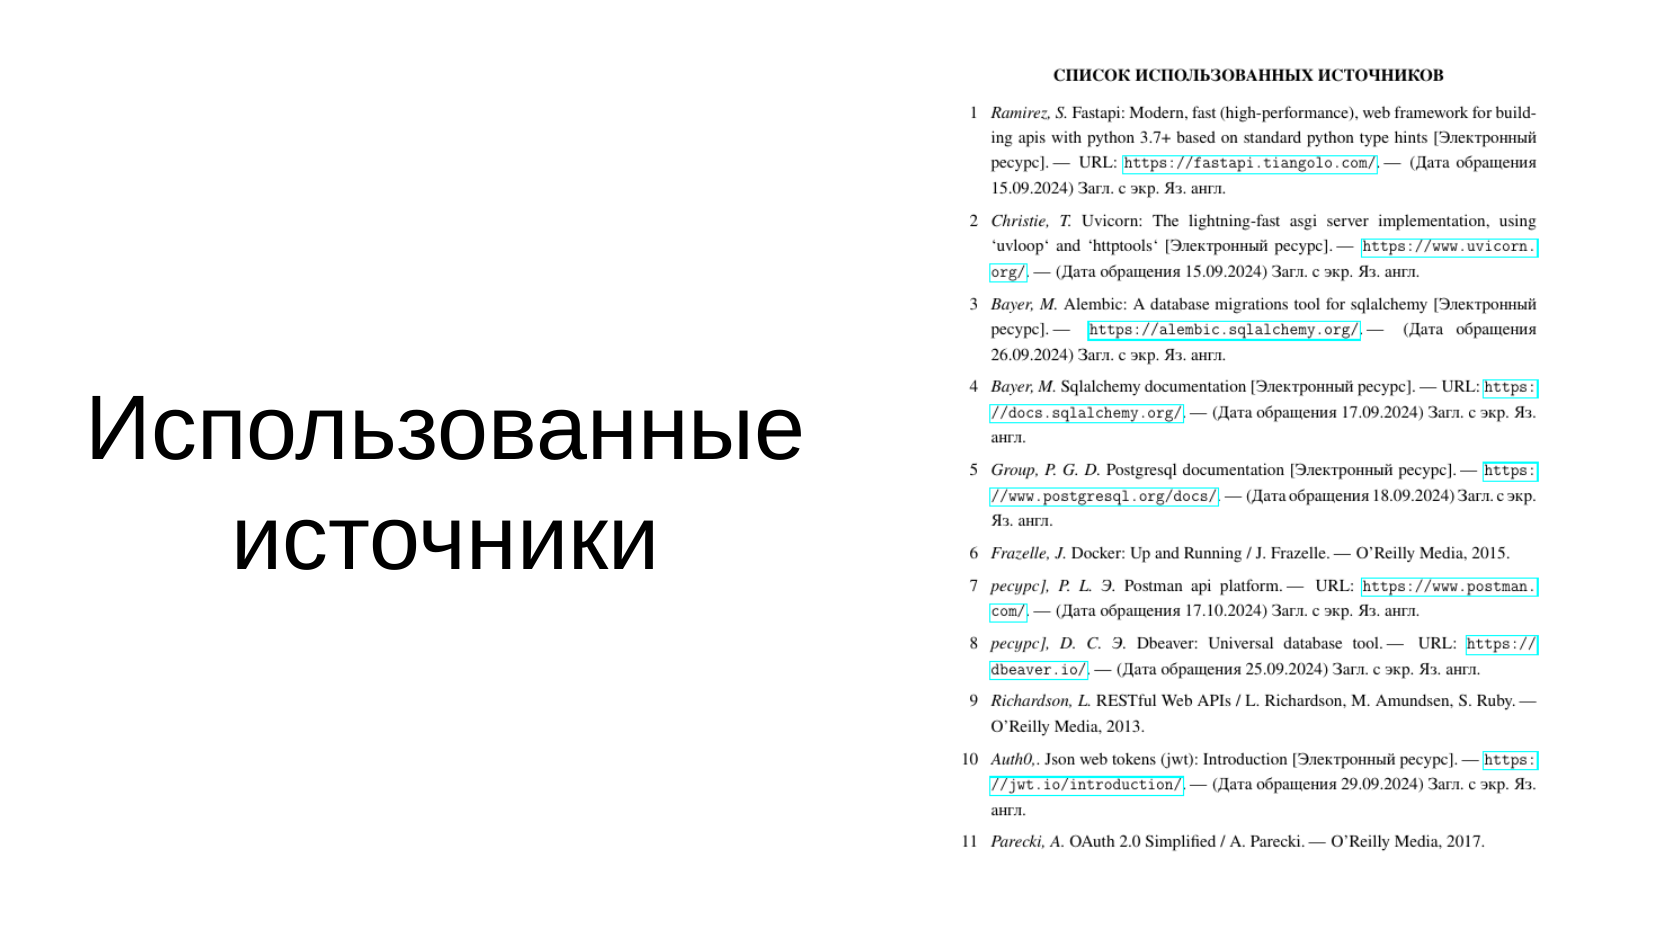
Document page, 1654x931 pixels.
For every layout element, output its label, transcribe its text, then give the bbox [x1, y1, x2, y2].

picture [924, 37, 1575, 893]
title Использованные источники [75, 375, 818, 581]
